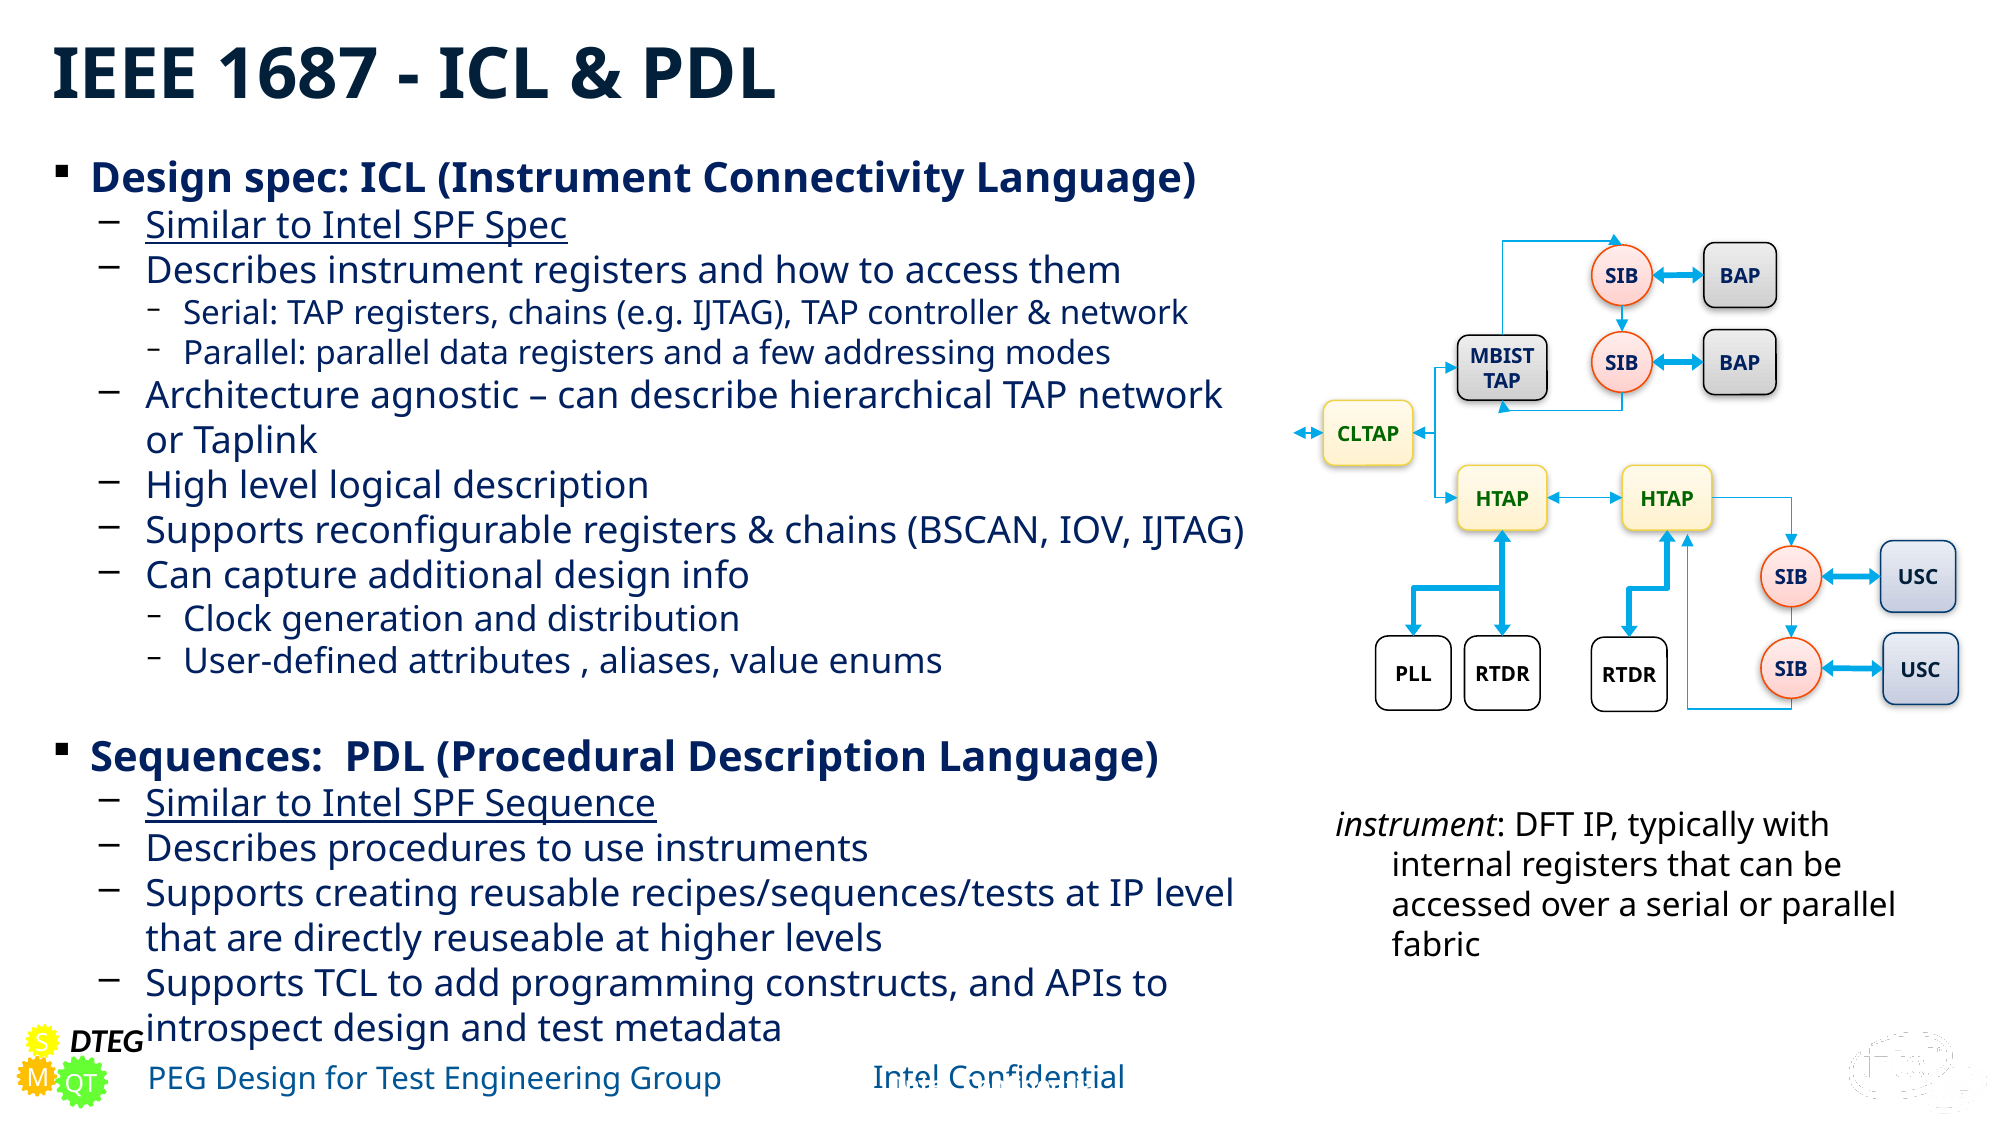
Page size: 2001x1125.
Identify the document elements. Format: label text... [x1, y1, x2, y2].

picture [1845, 1028, 1987, 1114]
title IEEE 1687 - ICL & PDL [41, 25, 1959, 126]
list Design spec: ICL (Instrument Connectivity Language) Similar to Intel SPF Spec Describes instrument registers and how to access them Serial: TAP registers, chains (e.g. IJTAG), TAP controller & network Parallel: parallel data registers and a few addressing modes Architecture agnostic – can describe hierarchical TAP network or Taplink High level logical description Supports reconfigurable registers & chains (BSCAN, IOV, IJTAG) Can capture additional design info Clock generation and distribution User-defined attributes , aliases, value enums Sequences: PDL (Procedural Description Language) Similar to Intel SPF Sequence Describes procedures to use instruments Supports creating reusable recipes/sequences/tests at IP level that are directly reuseable at higher levels Supports TCL to add programming constructs, and APIs to introspect design and test metadata [41, 145, 1280, 1053]
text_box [1292, 242, 1967, 933]
